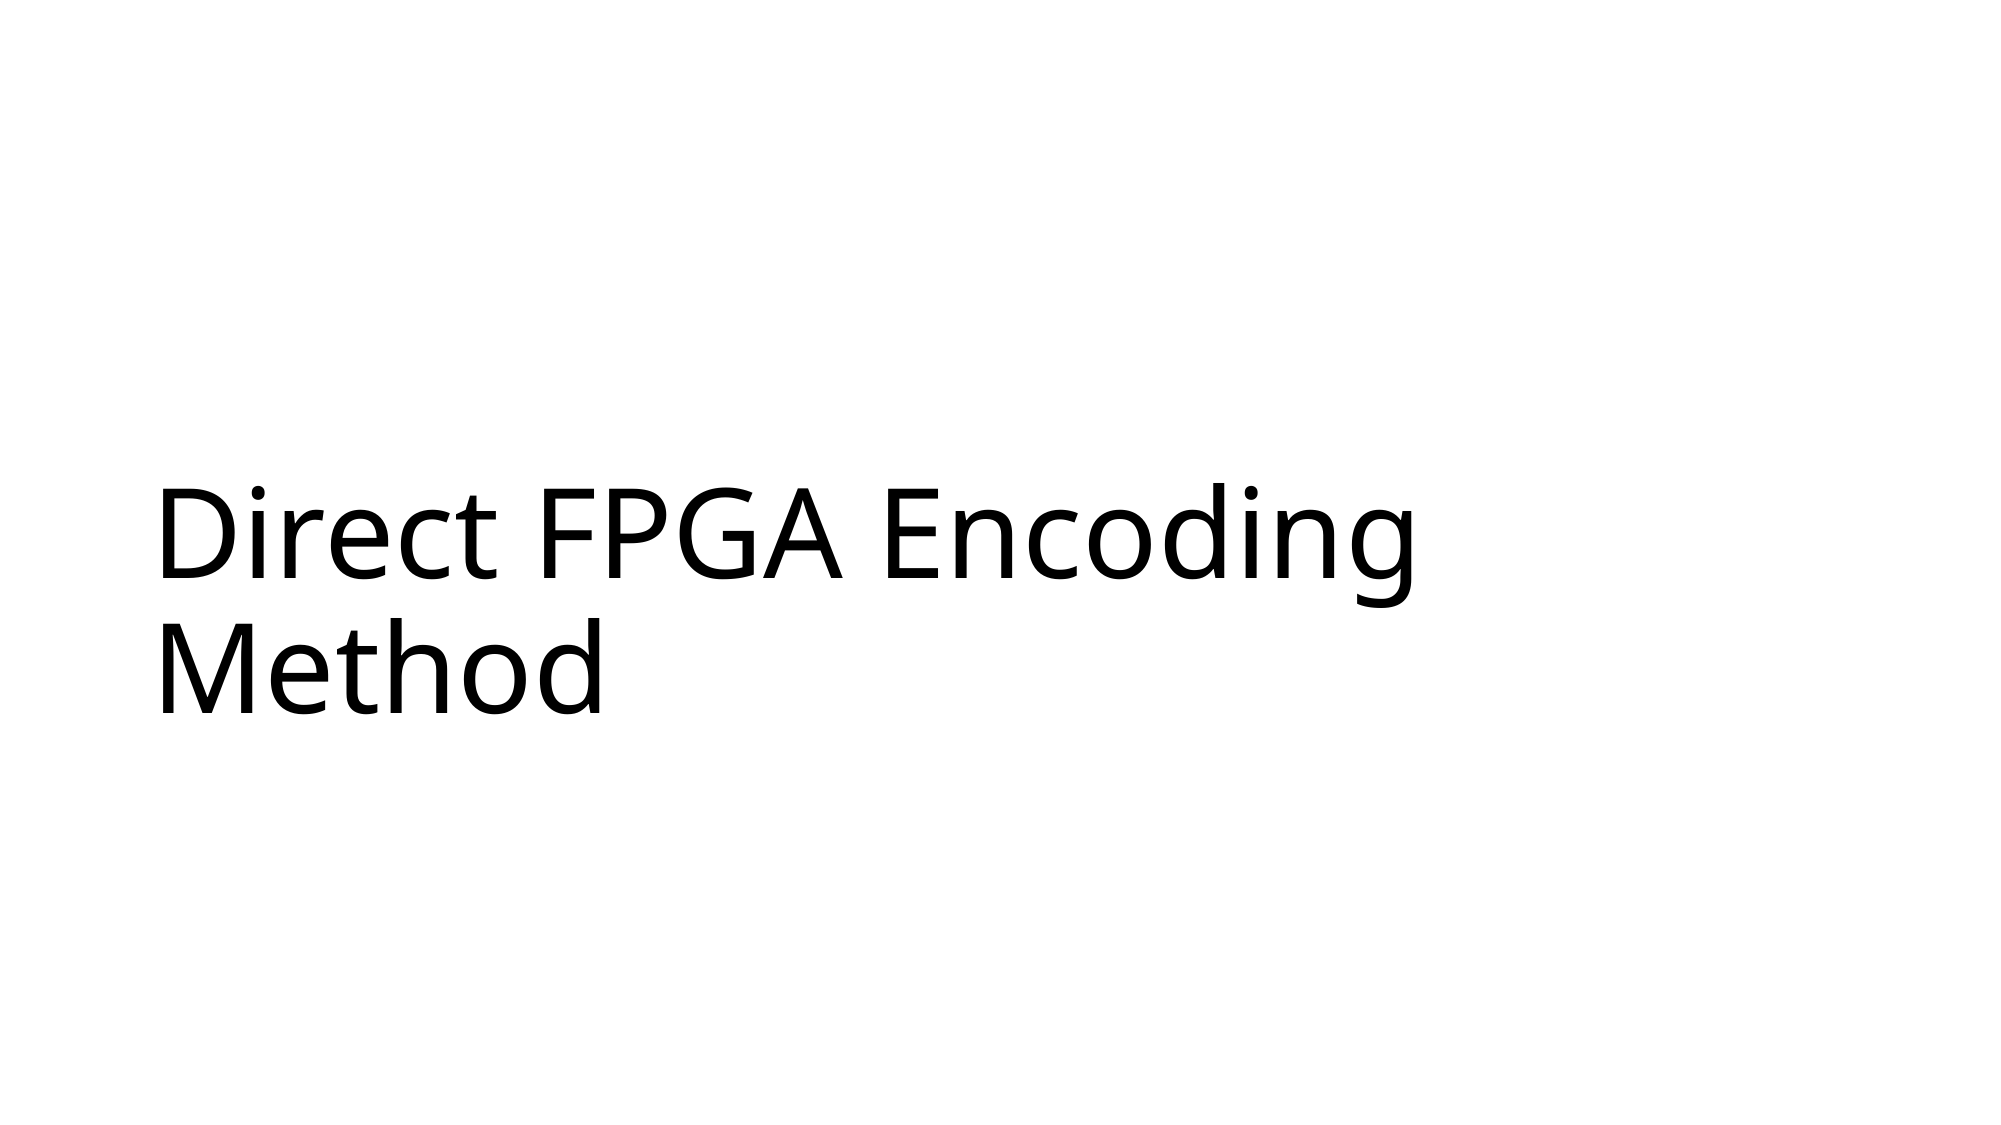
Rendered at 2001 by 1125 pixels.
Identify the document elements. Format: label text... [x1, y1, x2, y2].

title Direct FPGA Encoding Method [136, 280, 1862, 749]
